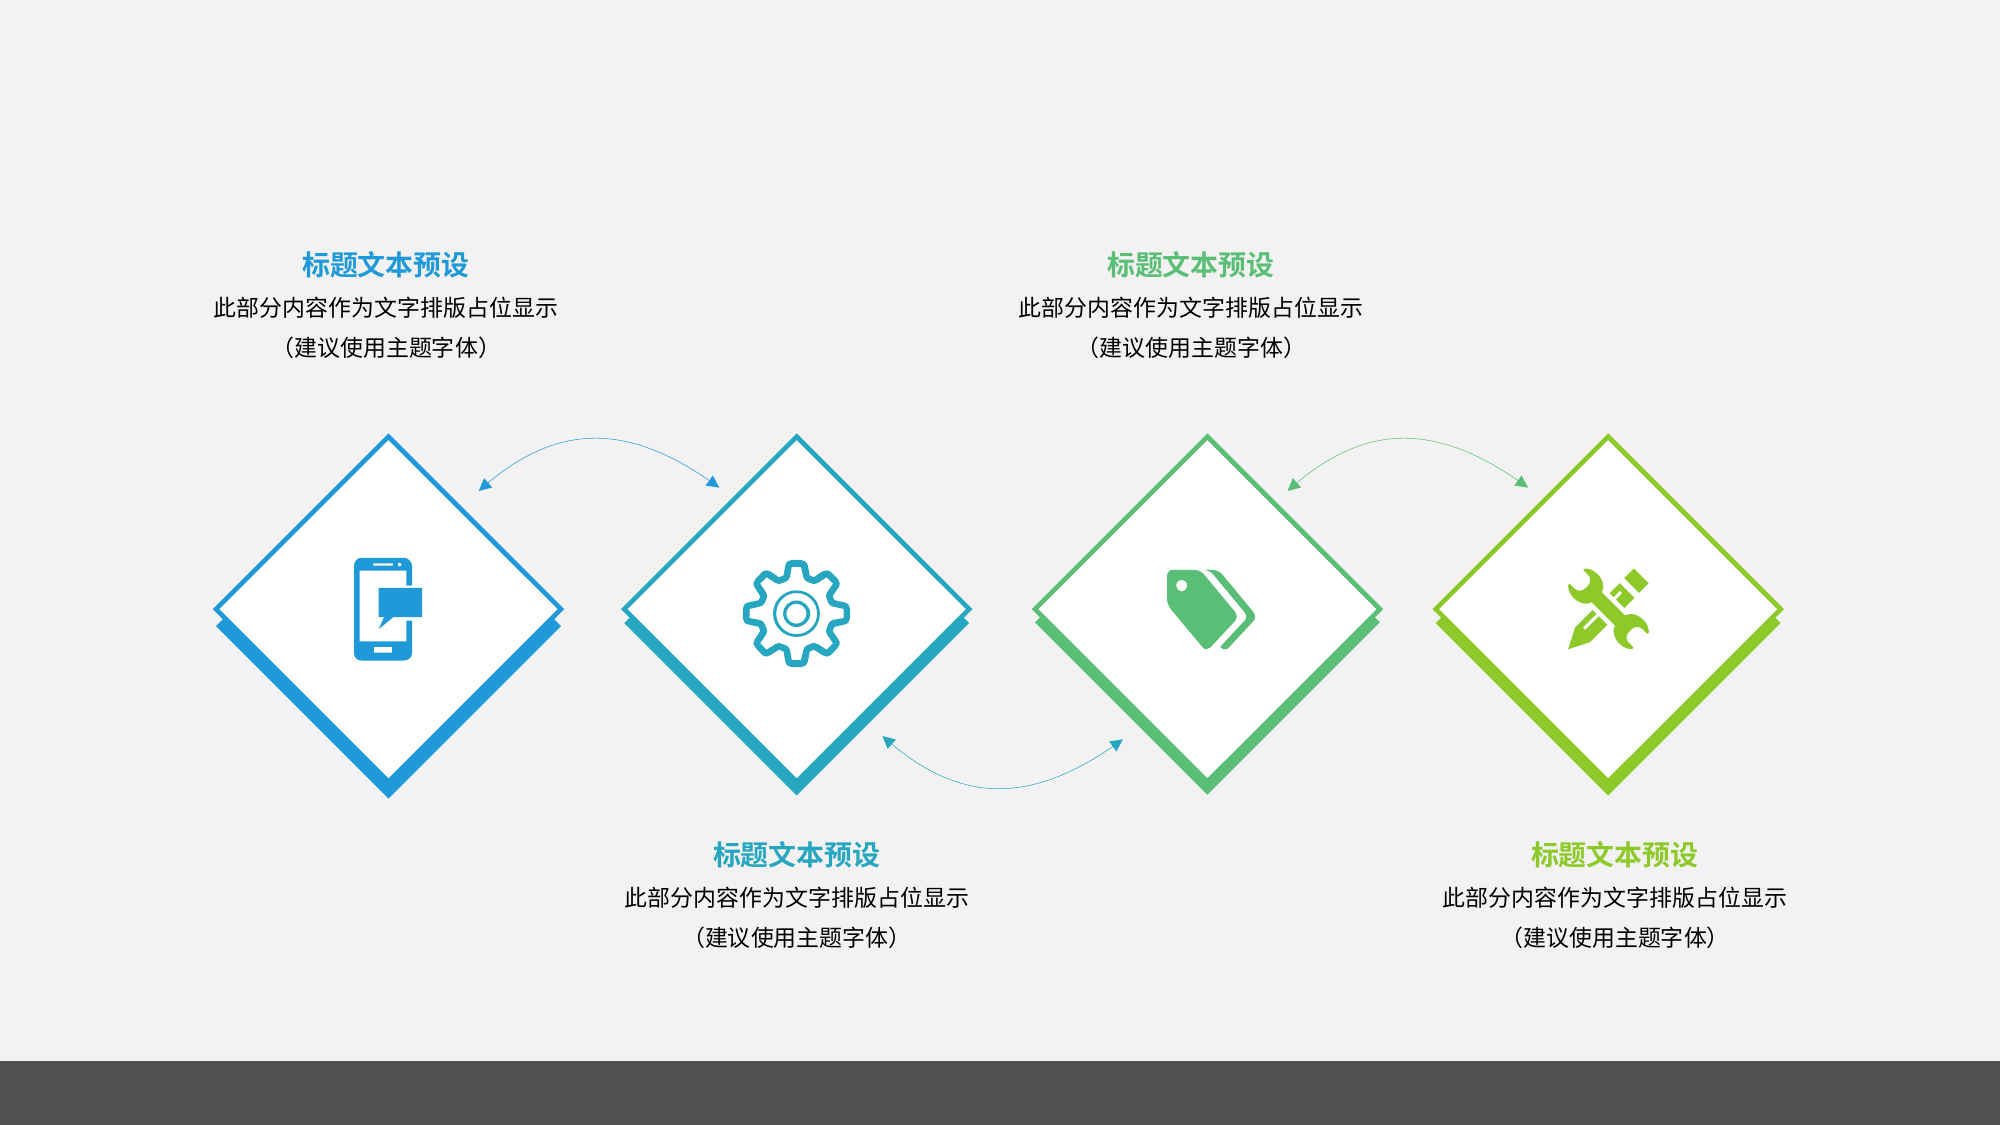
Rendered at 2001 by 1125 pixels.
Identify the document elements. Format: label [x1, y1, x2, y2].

text_box [119, 242, 1882, 1004]
